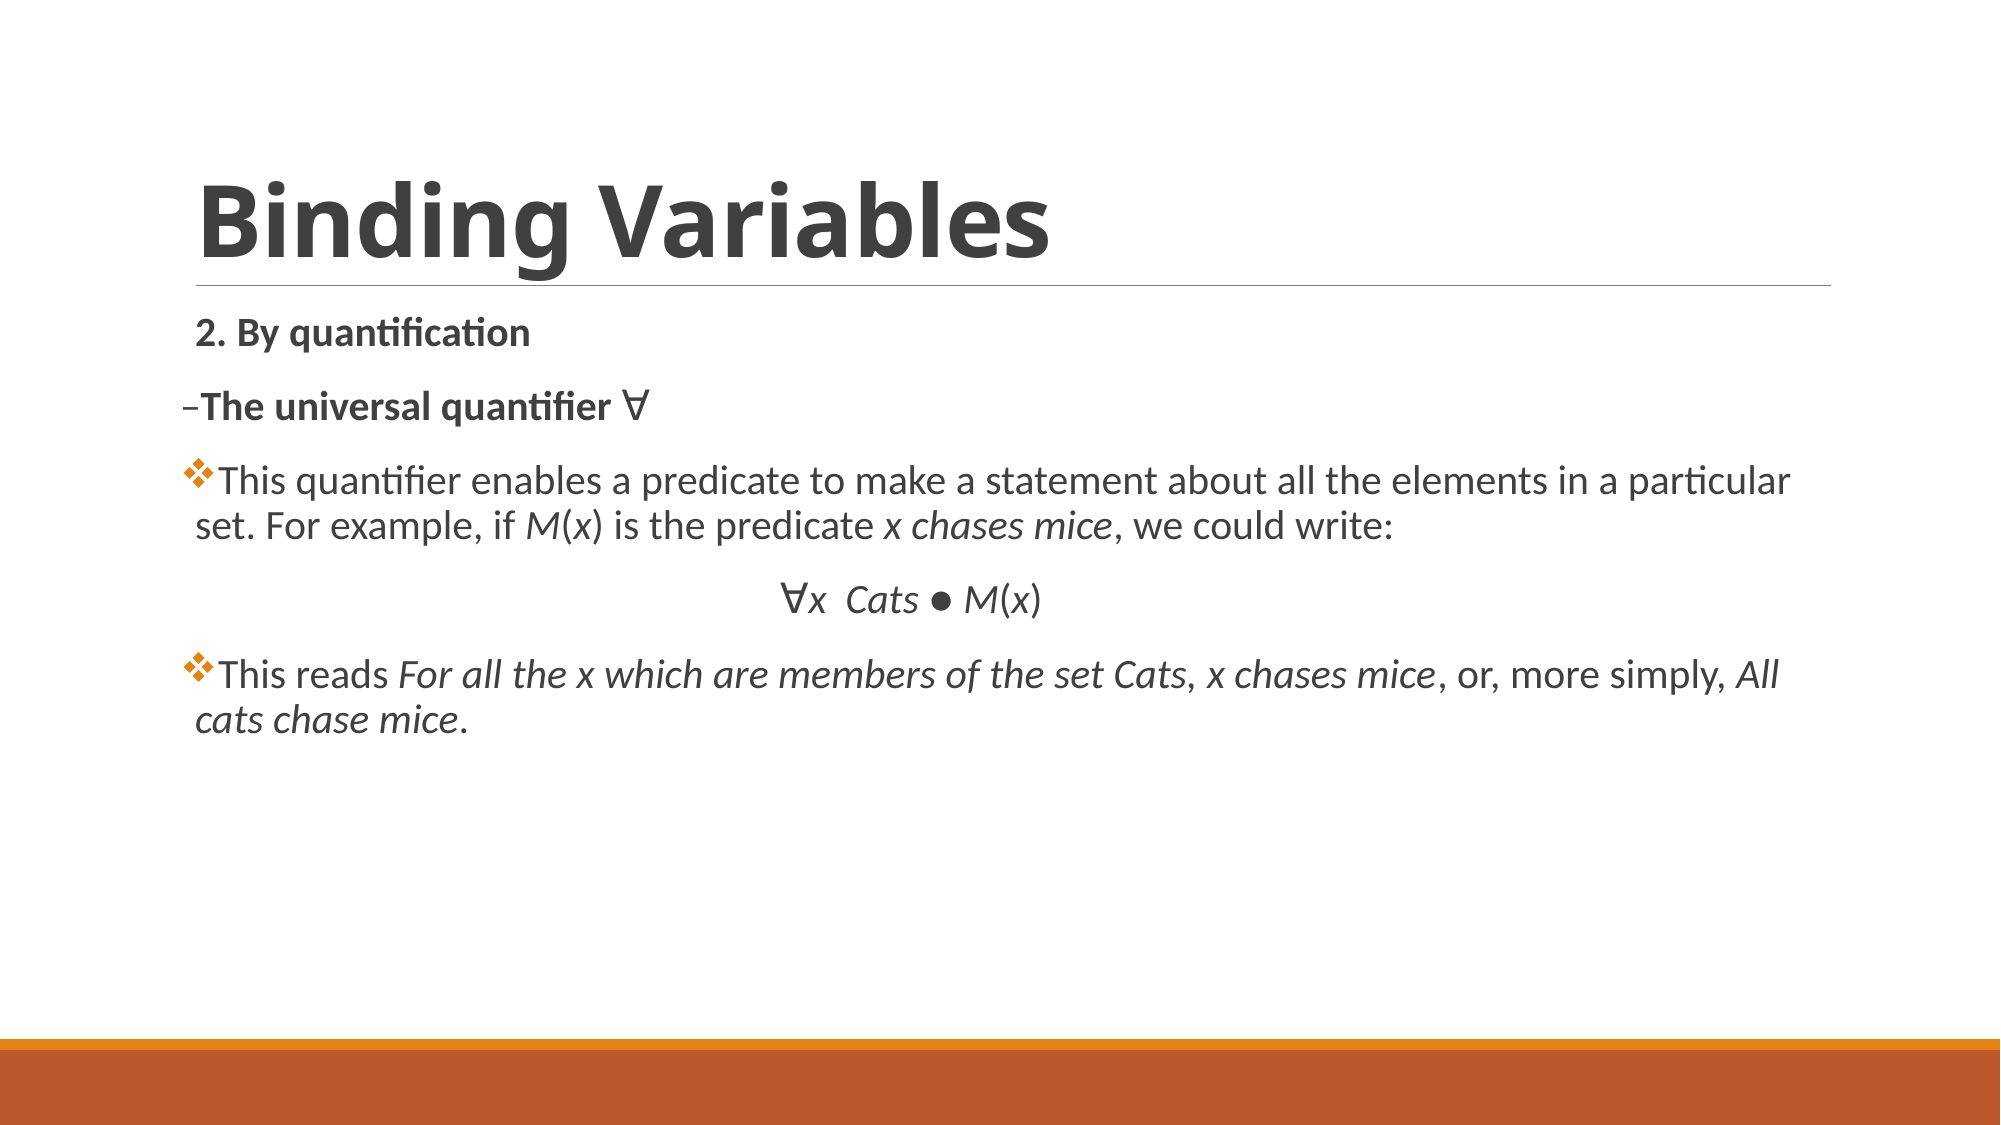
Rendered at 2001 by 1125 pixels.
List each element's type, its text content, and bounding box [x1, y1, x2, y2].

title Binding Variables [180, 47, 1830, 285]
list 2. By quantification –The universal quantifier ∀ This quantifier enables a predicate to make a statement about all the elements in a particular set. For example, if M(x) is the predicate x chases mice, we could write: ∀x Cats ● M(x) This reads For all the x which are members of the set Cats, x chases mice, or, more simply, All cats chase mice. [180, 302, 1830, 963]
